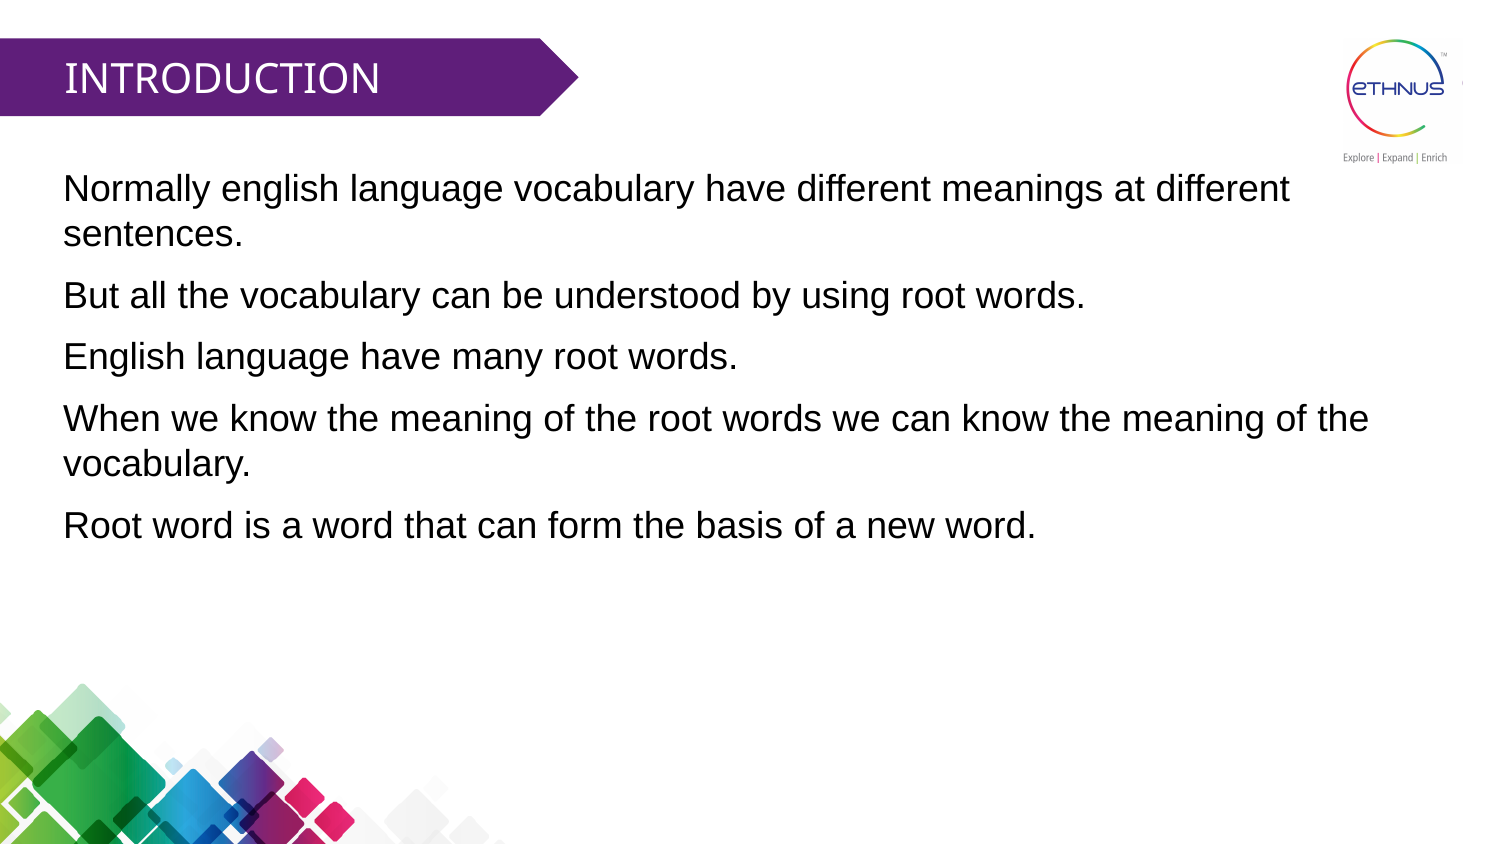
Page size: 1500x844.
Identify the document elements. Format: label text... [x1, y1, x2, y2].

picture [1343, 38, 1463, 165]
text_box INTRODUCTION [0, 38, 732, 117]
text_box Normally english language vocabulary have different meanings at different sentences. But all the vocabulary can be understood by using root words. English language have many root words. When we know the meaning of the root words we can know the meaning of the vocabulary. Root word is a word that can form the basis of a new word. [63, 163, 1388, 680]
picture [0, 668, 732, 844]
